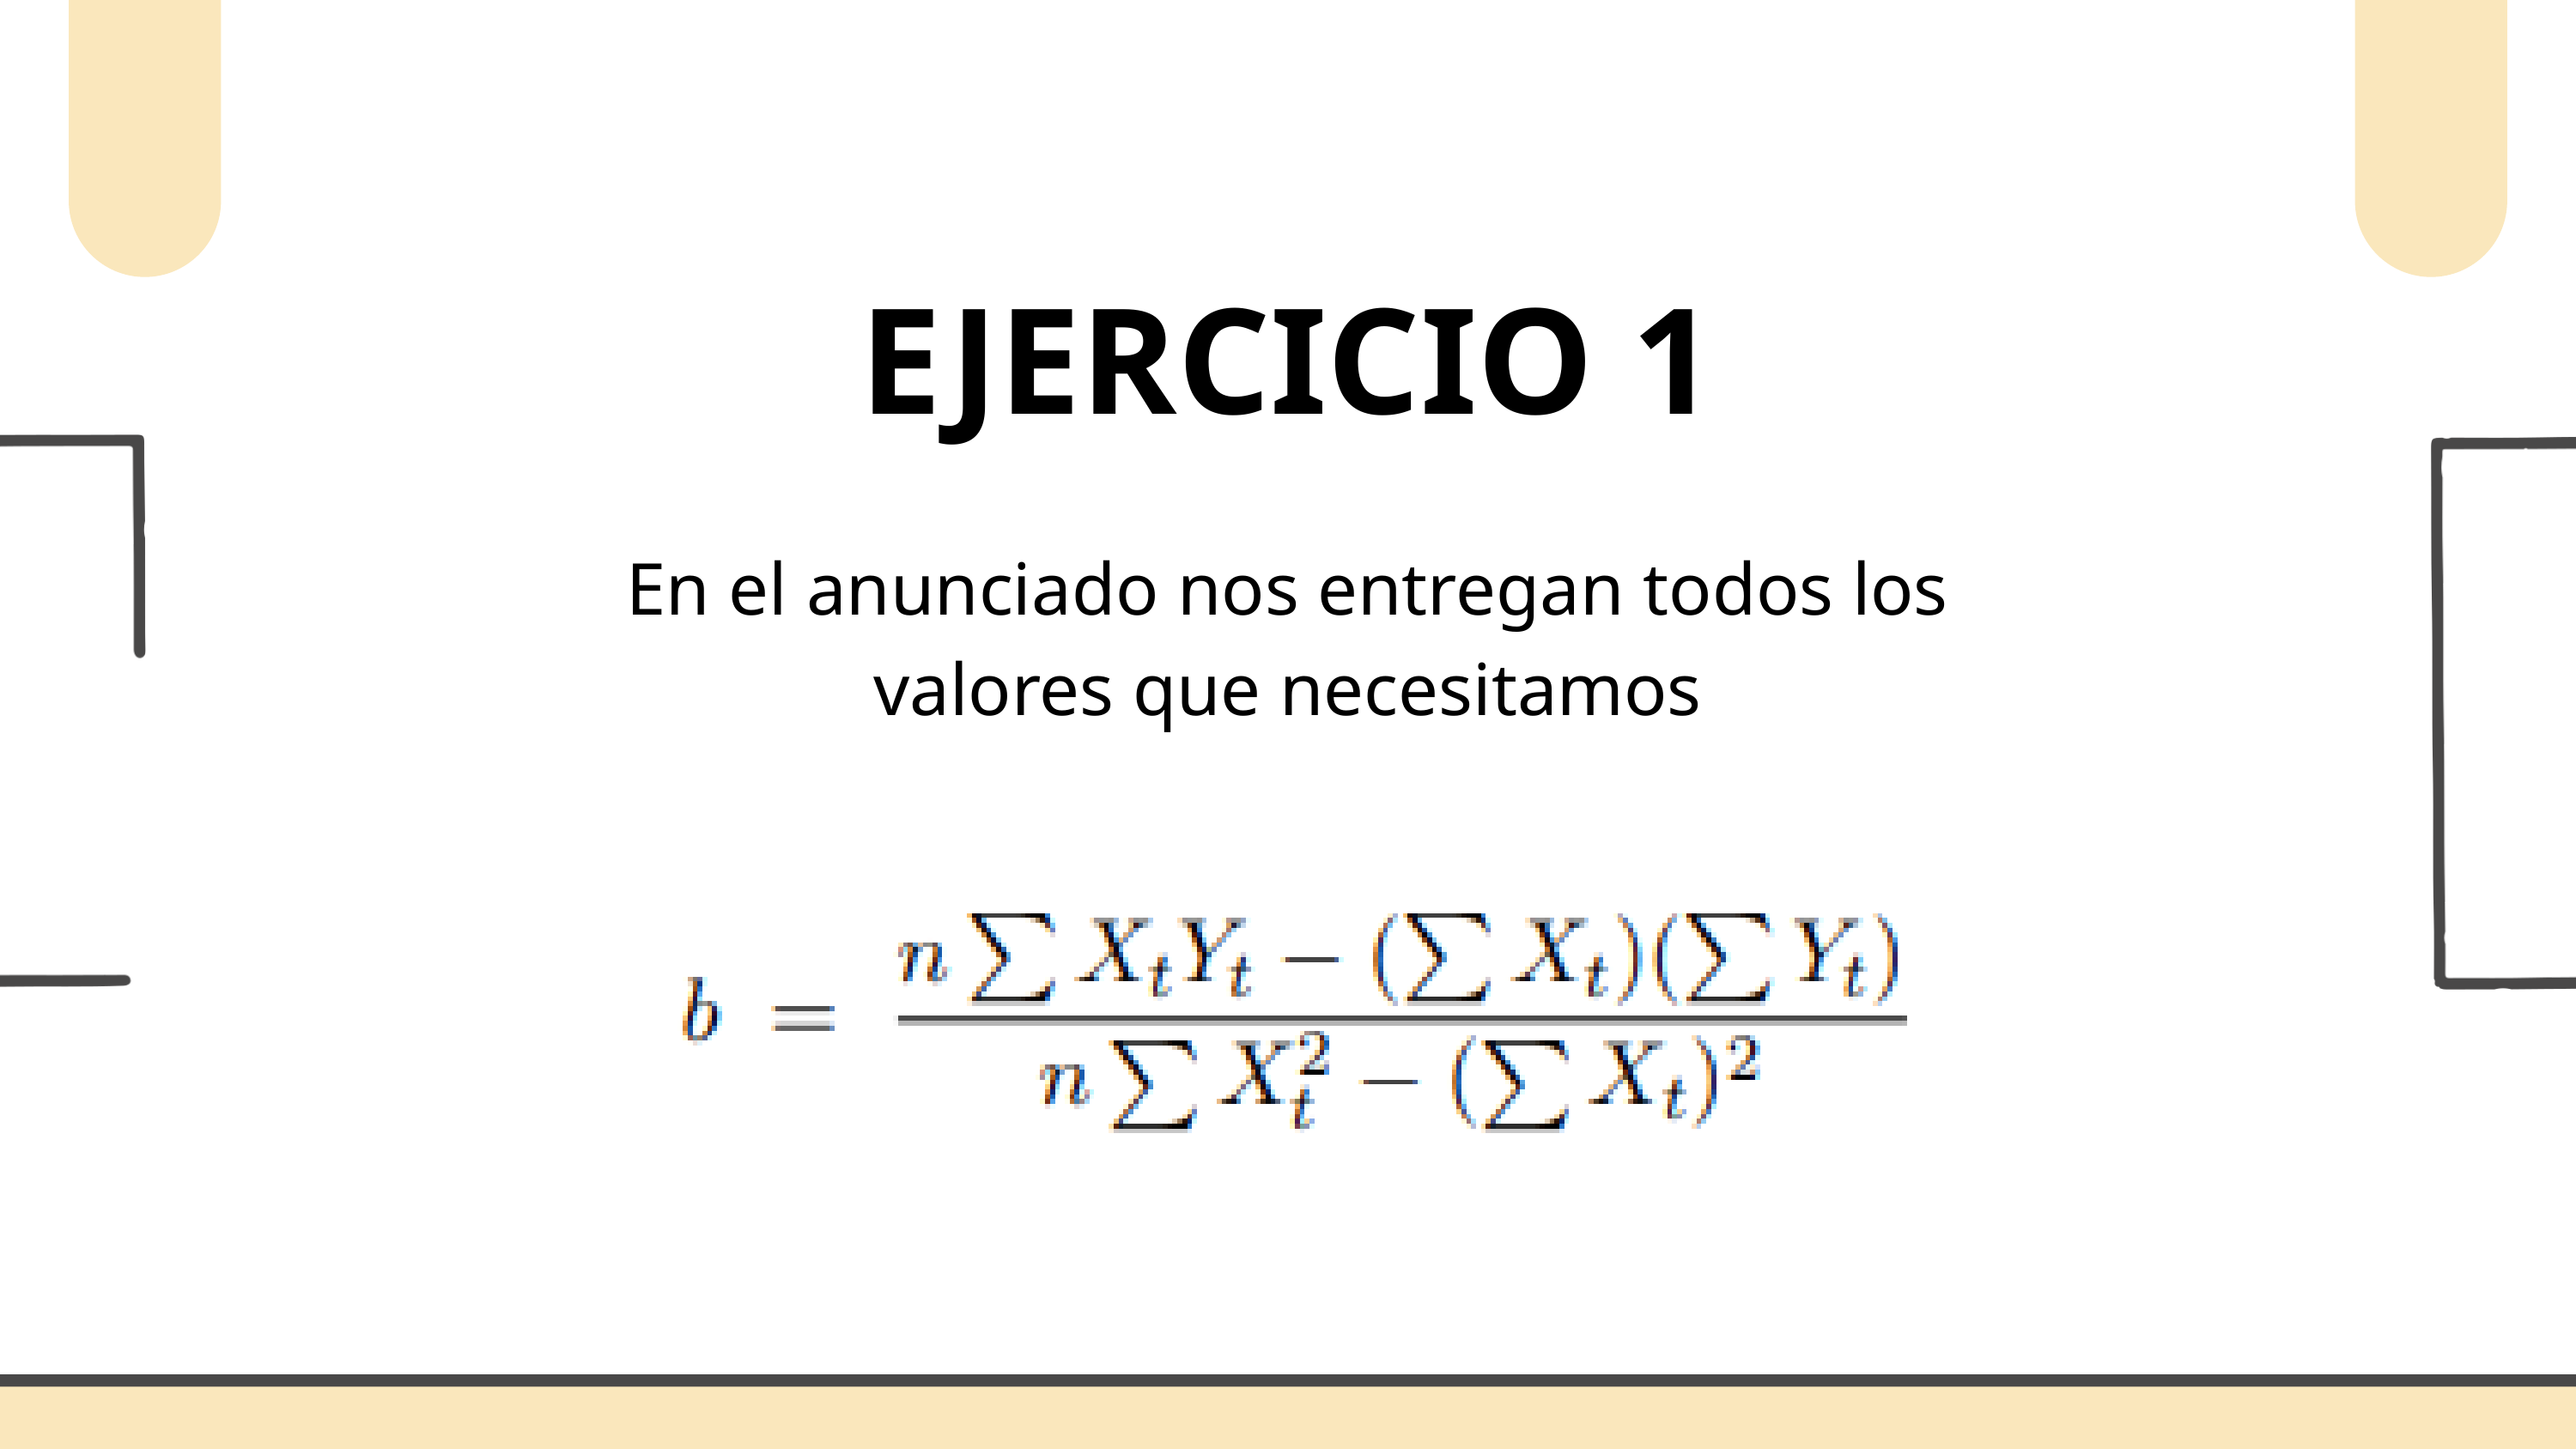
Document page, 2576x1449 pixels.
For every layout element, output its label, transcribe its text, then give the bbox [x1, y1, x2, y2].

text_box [68, 0, 222, 277]
text_box [0, 434, 146, 990]
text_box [0, 1379, 2576, 1449]
text_box [644, 830, 1932, 1149]
text_box [2431, 434, 2576, 990]
text_box EJERCICIO 1 [686, 238, 1890, 444]
text_box En el anunciado nos entregan todos los valores que necesitamos [582, 529, 1994, 730]
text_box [2354, 0, 2508, 277]
